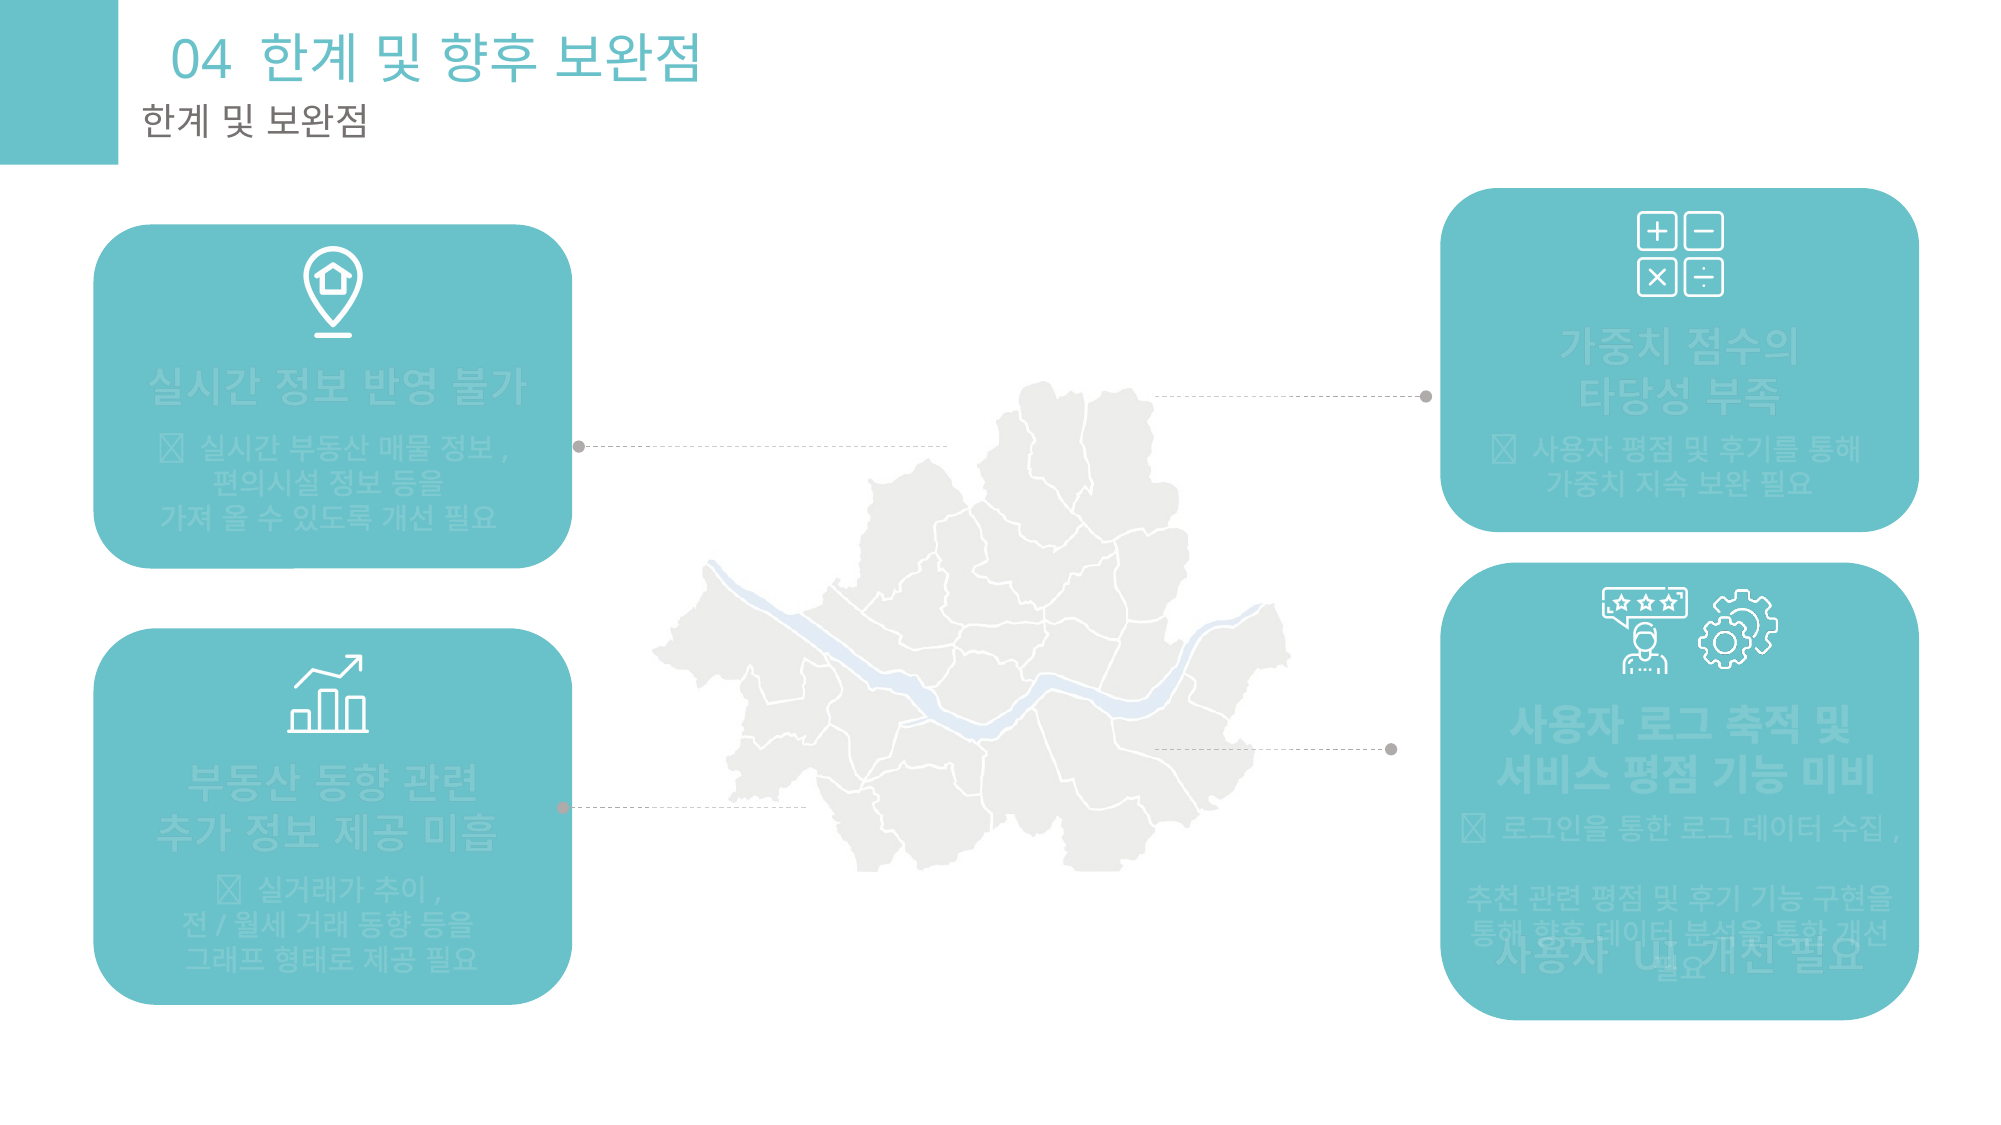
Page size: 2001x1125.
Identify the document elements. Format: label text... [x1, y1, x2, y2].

text_box 한계 및 보완점 [127, 90, 385, 151]
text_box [1440, 187, 1920, 533]
text_box [0, 0, 119, 166]
picture [652, 381, 1291, 872]
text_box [93, 224, 573, 569]
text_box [93, 628, 573, 1005]
text_box 04 한계 및 향후 보완점 [155, 16, 720, 97]
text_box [1440, 562, 1921, 1021]
